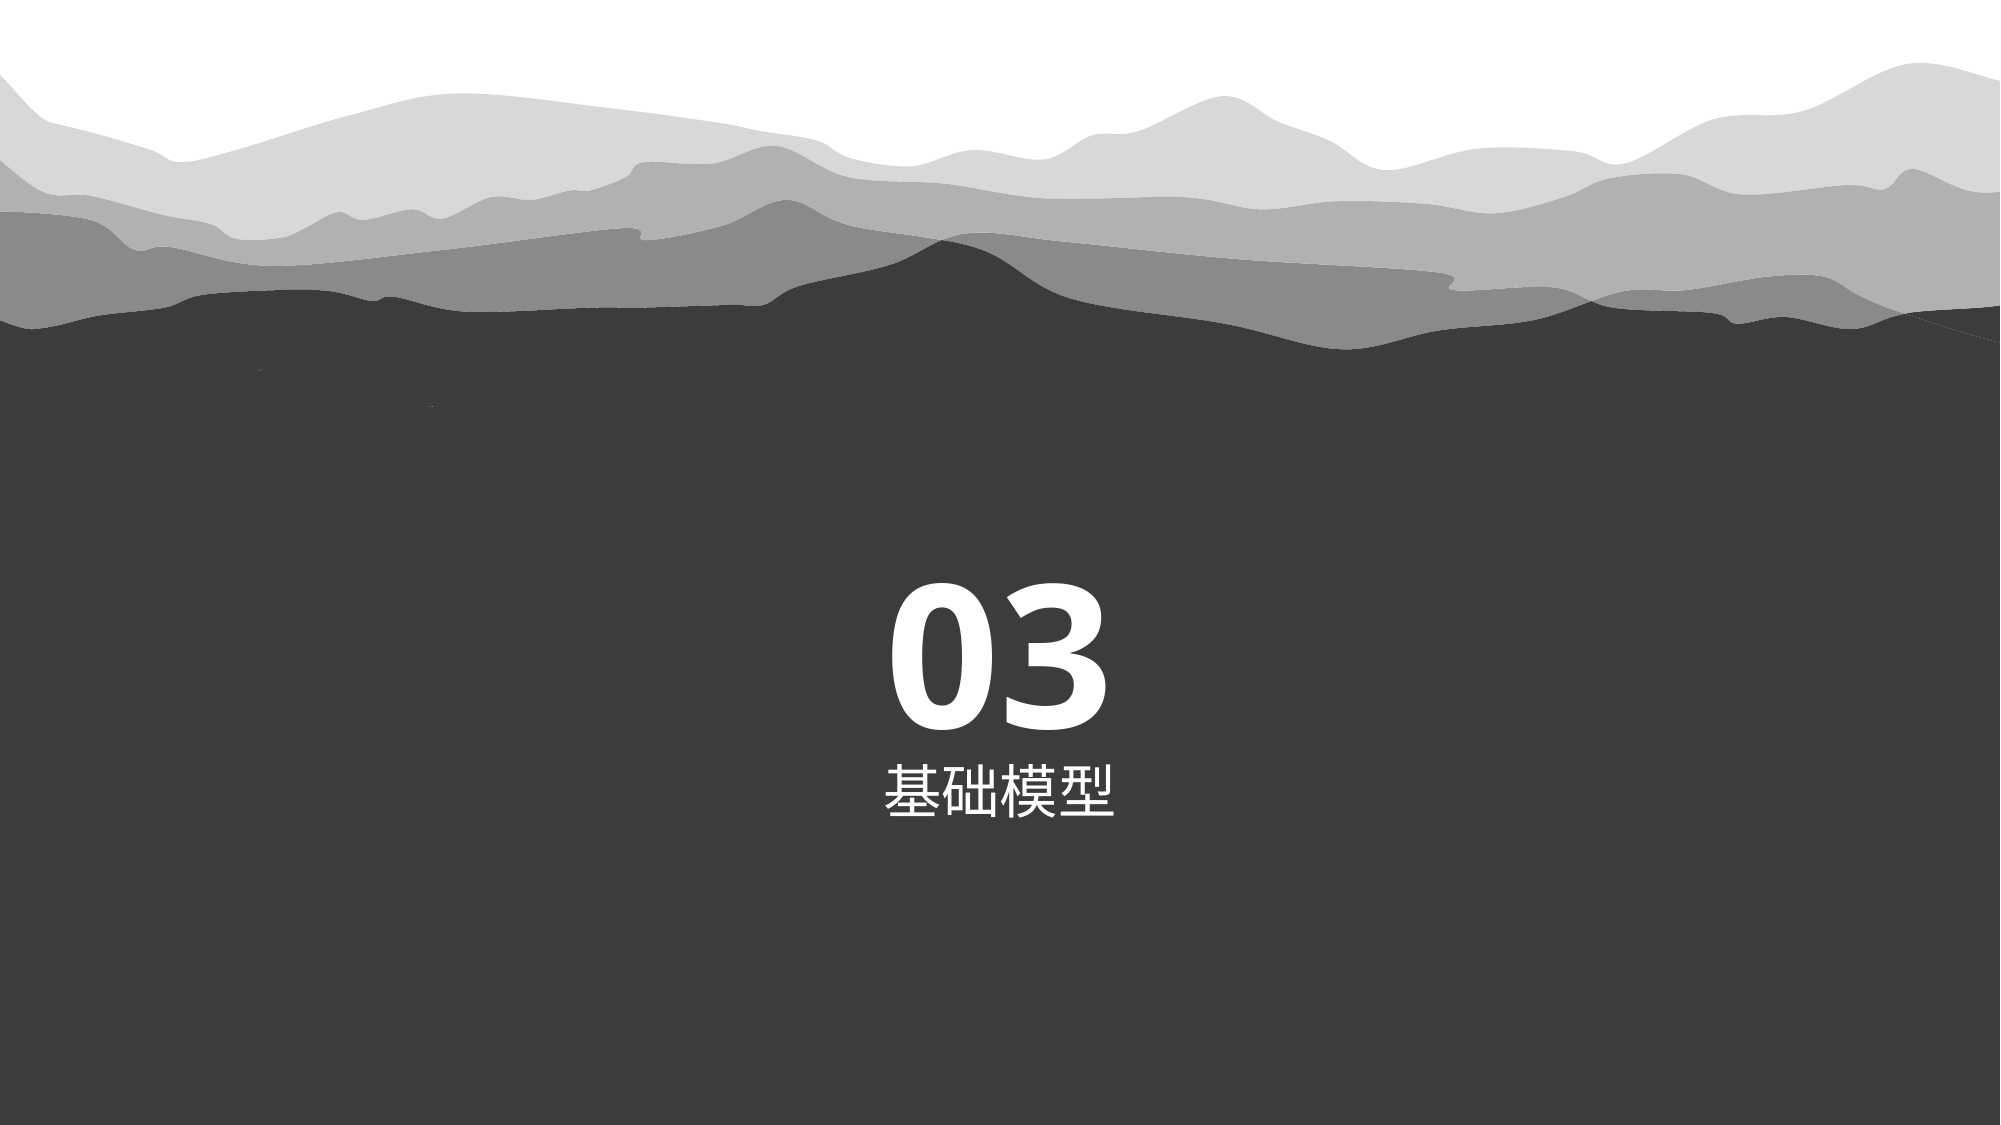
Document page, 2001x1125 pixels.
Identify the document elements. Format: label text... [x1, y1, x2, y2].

list 03 [377, 548, 1623, 755]
list 基础模型 [377, 755, 1623, 850]
